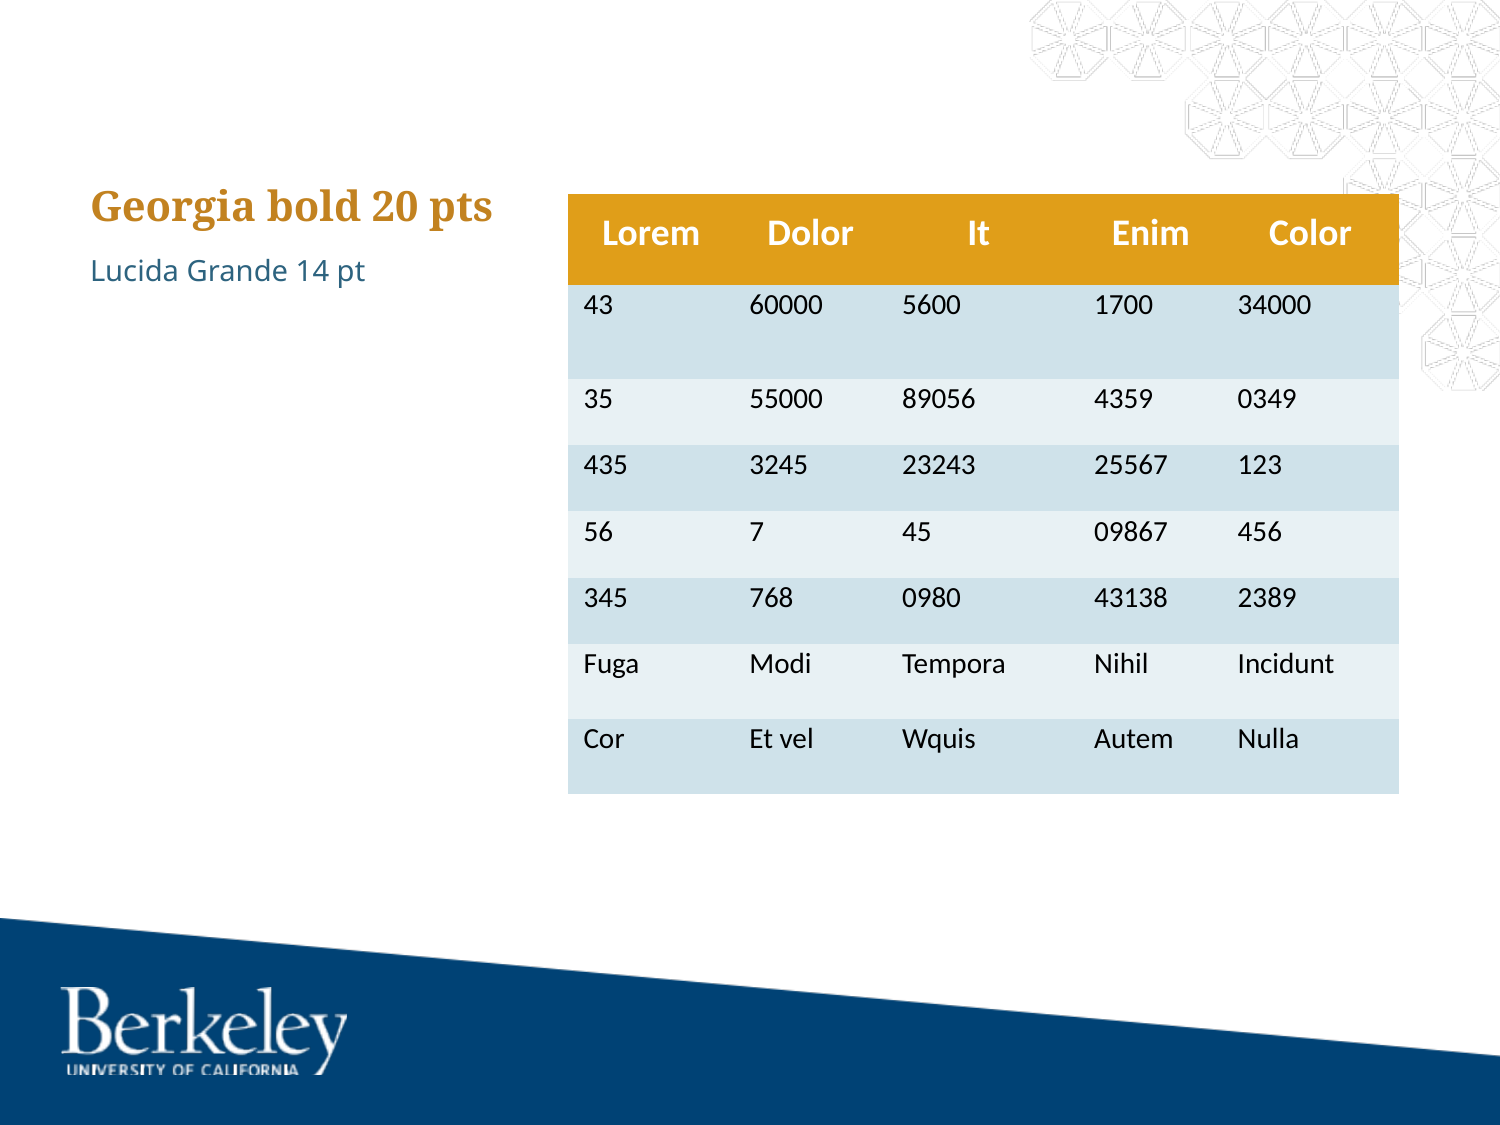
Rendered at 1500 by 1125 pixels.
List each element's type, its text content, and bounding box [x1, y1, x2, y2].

table_cell 45 [887, 511, 1079, 578]
table_cell Et vel [734, 719, 887, 794]
table_cell 09867 [1079, 511, 1223, 578]
table_cell 35 [569, 379, 734, 445]
table_header Lorem [568, 194, 734, 285]
table_cell 0980 [887, 578, 1079, 644]
table_cell Nihil [1079, 644, 1223, 719]
table_cell Autem [1079, 719, 1223, 794]
table_cell 43138 [1079, 578, 1223, 644]
table_cell 123 [1223, 445, 1399, 511]
table_cell 89056 [887, 379, 1079, 445]
table_cell 25567 [1079, 445, 1223, 511]
table_cell 60000 [734, 285, 887, 379]
table_cell 23243 [887, 445, 1079, 511]
table_cell Fuga [569, 644, 734, 719]
table_cell 768 [734, 578, 887, 644]
table_cell 43 [569, 285, 734, 379]
table_cell Cor [569, 719, 734, 794]
table_cell 4359 [1079, 379, 1223, 445]
table_header Enim [1079, 194, 1223, 285]
title Georgia bold 20 pts [75, 170, 569, 238]
table_cell 2389 [1223, 578, 1399, 644]
table_cell 7 [734, 511, 887, 578]
table_header It [887, 194, 1079, 285]
table_cell 56 [569, 511, 734, 578]
table_header Color [1223, 194, 1399, 285]
table_cell Wquis [887, 719, 1079, 794]
table_cell Modi [734, 644, 887, 719]
table_cell 55000 [734, 379, 887, 445]
list Lucida Grande 14 pt [75, 244, 569, 871]
table_cell 0349 [1223, 379, 1399, 445]
table_cell 435 [569, 445, 734, 511]
table_cell 34000 [1223, 285, 1399, 379]
table_cell Tempora [887, 644, 1079, 719]
table_cell 3245 [734, 445, 887, 511]
table_cell 345 [569, 578, 734, 644]
table_cell 1700 [1079, 285, 1223, 379]
table_header Dolor [734, 194, 887, 285]
table_cell 456 [1223, 511, 1399, 578]
table_cell Incidunt [1223, 644, 1399, 719]
table_cell 5600 [887, 285, 1079, 379]
table_cell Nulla [1223, 719, 1399, 794]
